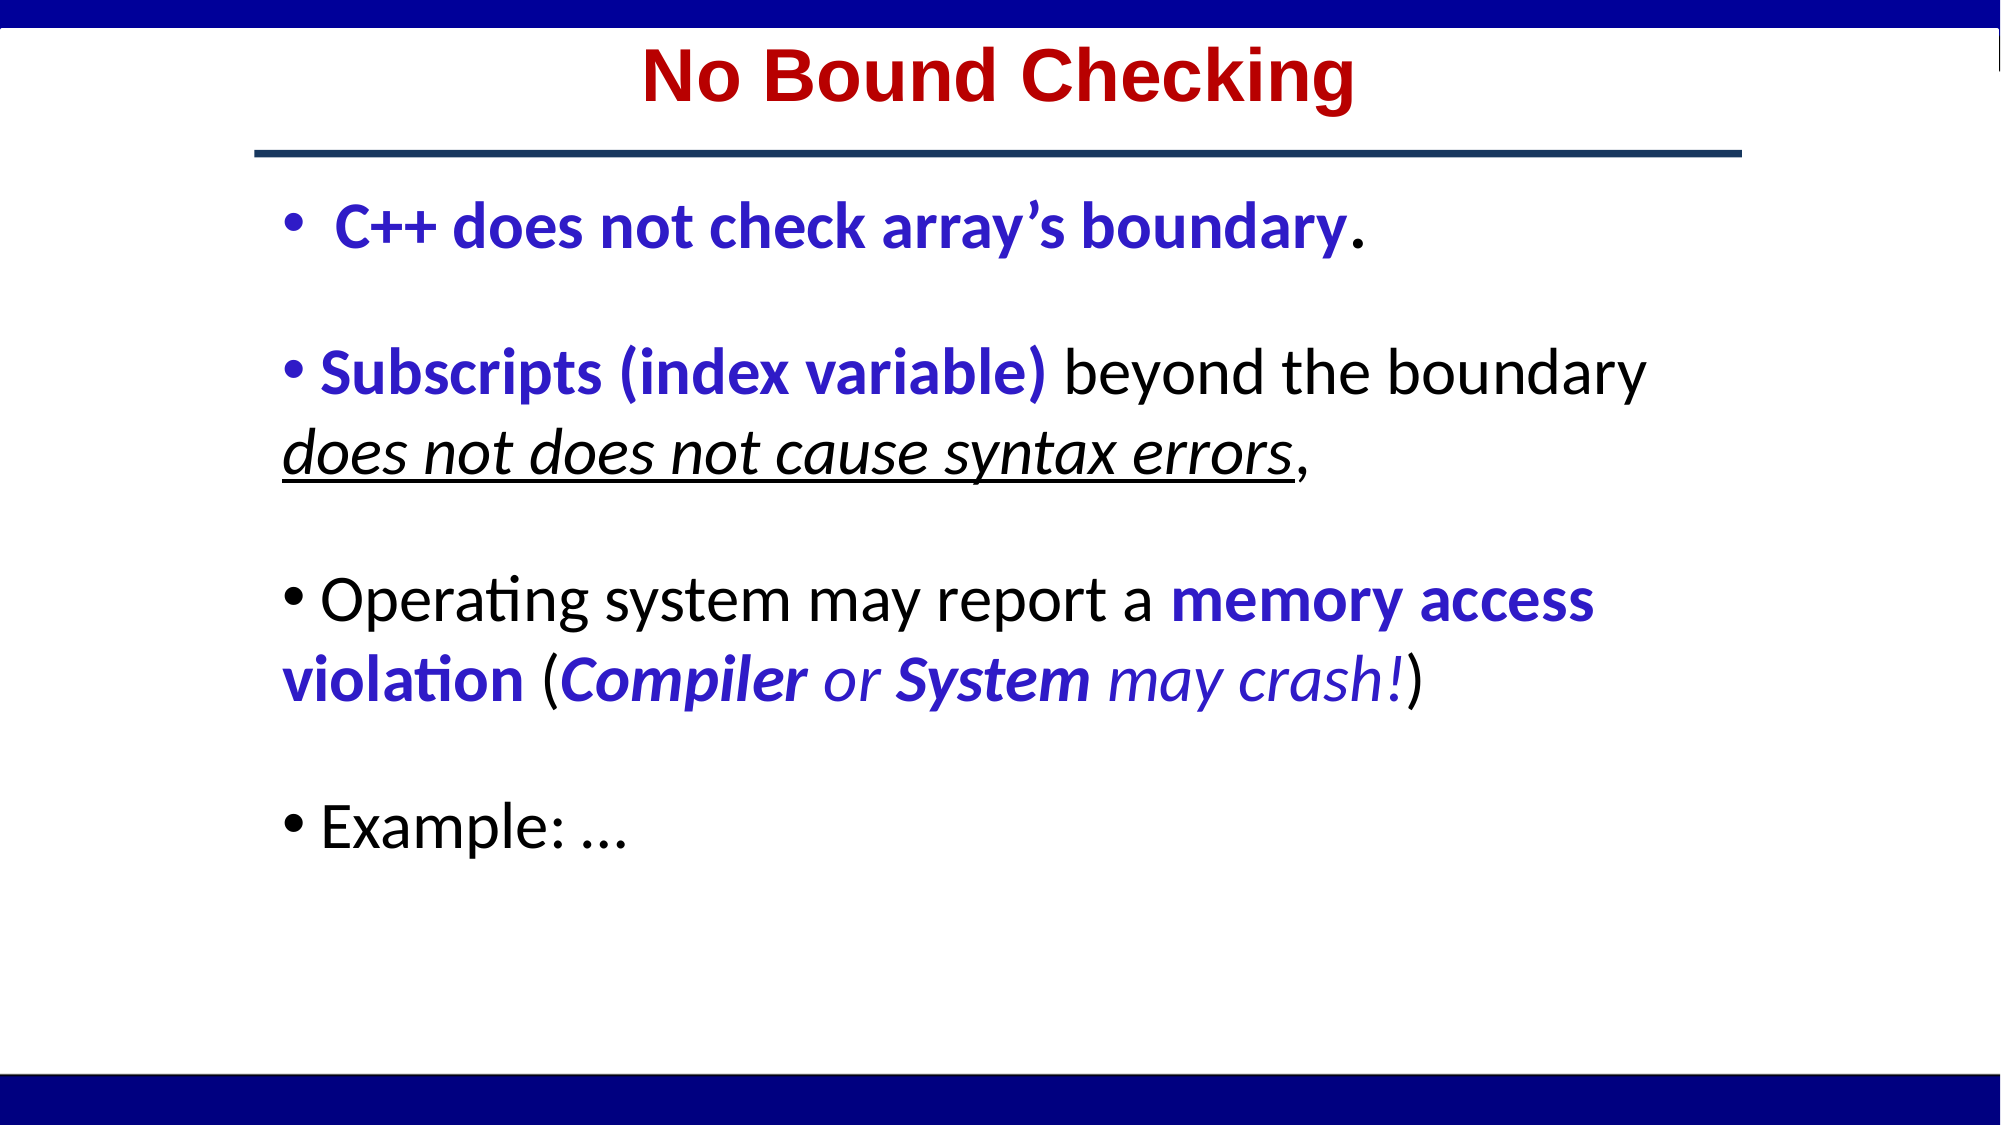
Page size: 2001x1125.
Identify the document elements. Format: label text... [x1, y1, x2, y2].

picture [0, 0, 2001, 1125]
text_box [252, 148, 1744, 160]
subtitle C++ does not check array’s boundary. Subscripts (index variable) beyond the boundary does not does not cause syntax errors, Operating system may report a memory access violation (Compiler or System may crash!) Example: … [267, 173, 1743, 1100]
title No Bound Checking [249, 5, 1750, 138]
